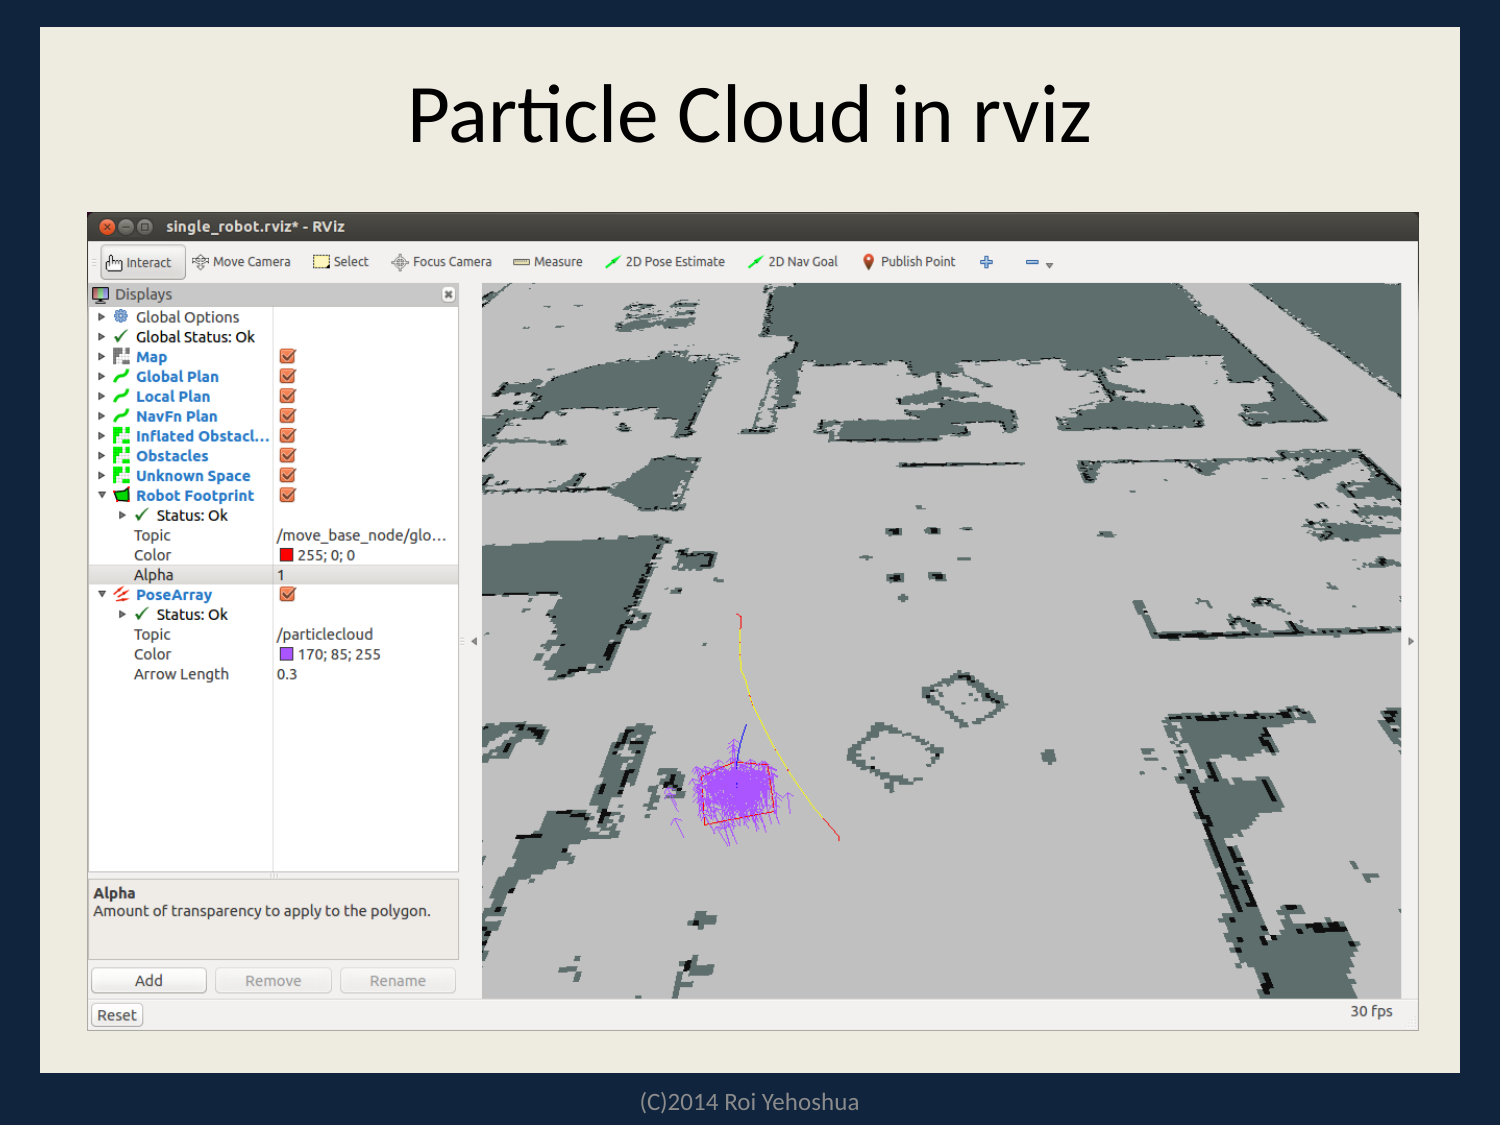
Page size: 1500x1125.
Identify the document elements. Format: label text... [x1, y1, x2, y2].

picture [87, 212, 1420, 1031]
footer (C)2014 Roi Yehoshua [512, 1074, 988, 1125]
title Particle Cloud in rviz [37, 31, 1463, 188]
